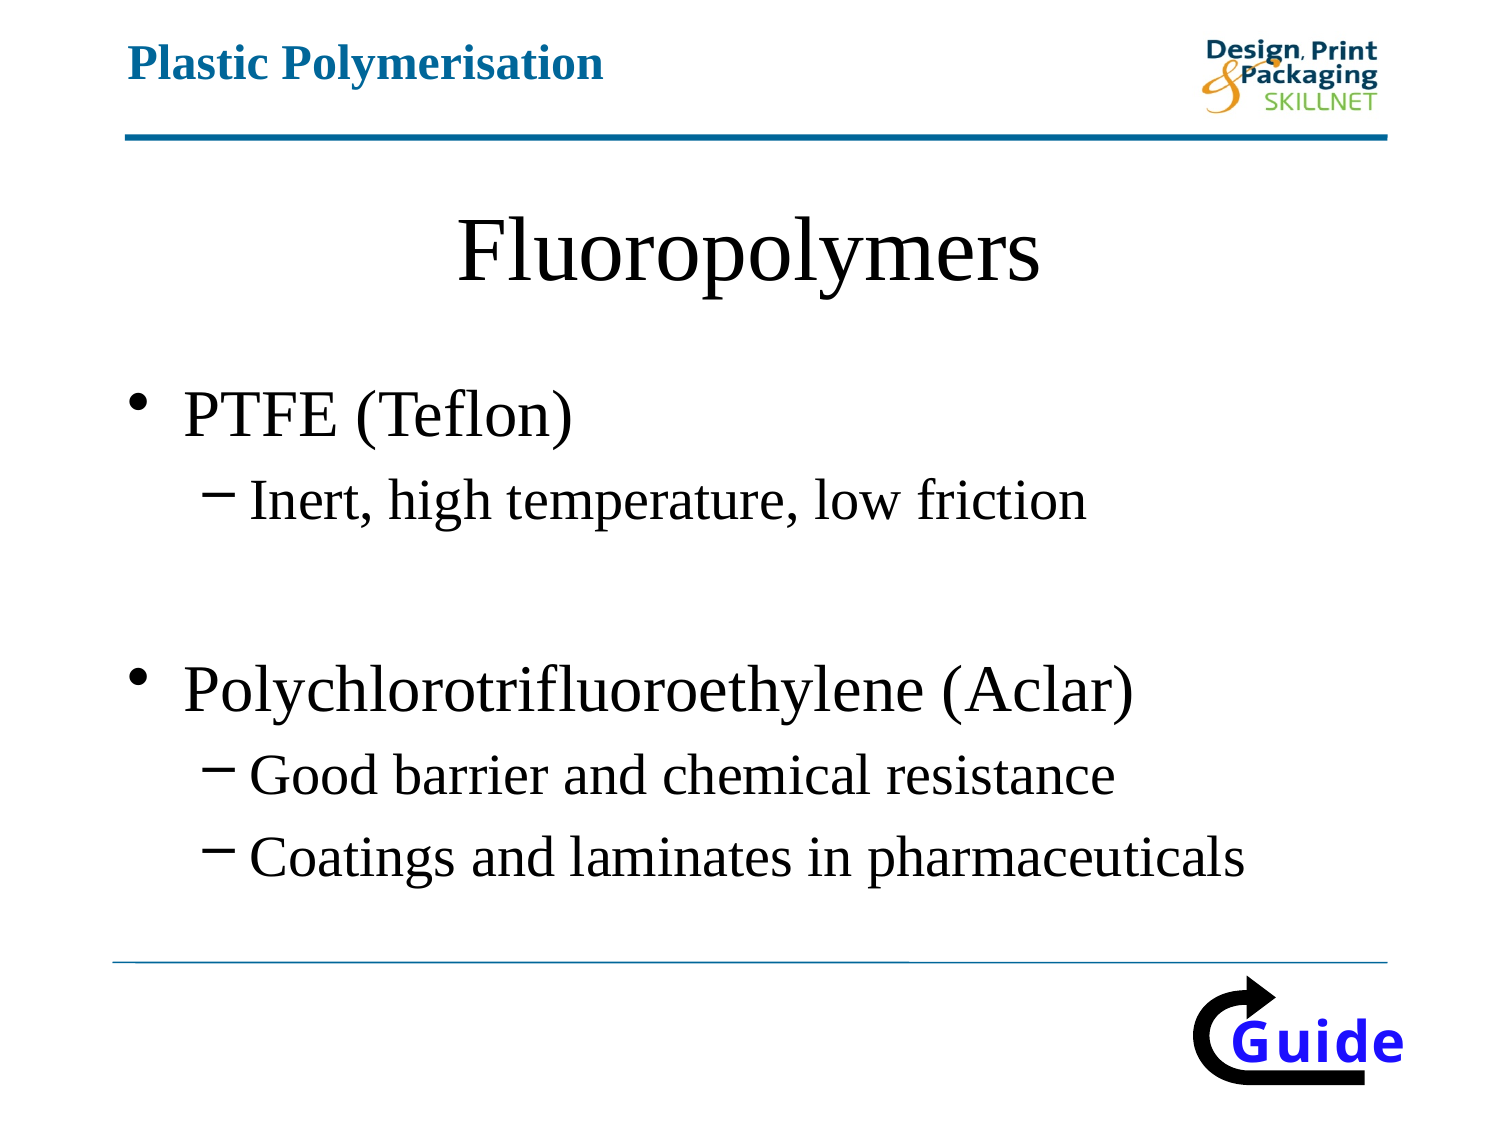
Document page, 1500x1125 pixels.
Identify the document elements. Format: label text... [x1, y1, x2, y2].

list PTFE (Teflon) Inert, high temperature, low friction Polychlorotrifluoroethylene (Aclar) Good barrier and chemical resistance Coatings and laminates in pharmaceuticals [112, 362, 1388, 963]
title Fluoropolymers [112, 149, 1388, 338]
picture [1192, 31, 1387, 121]
